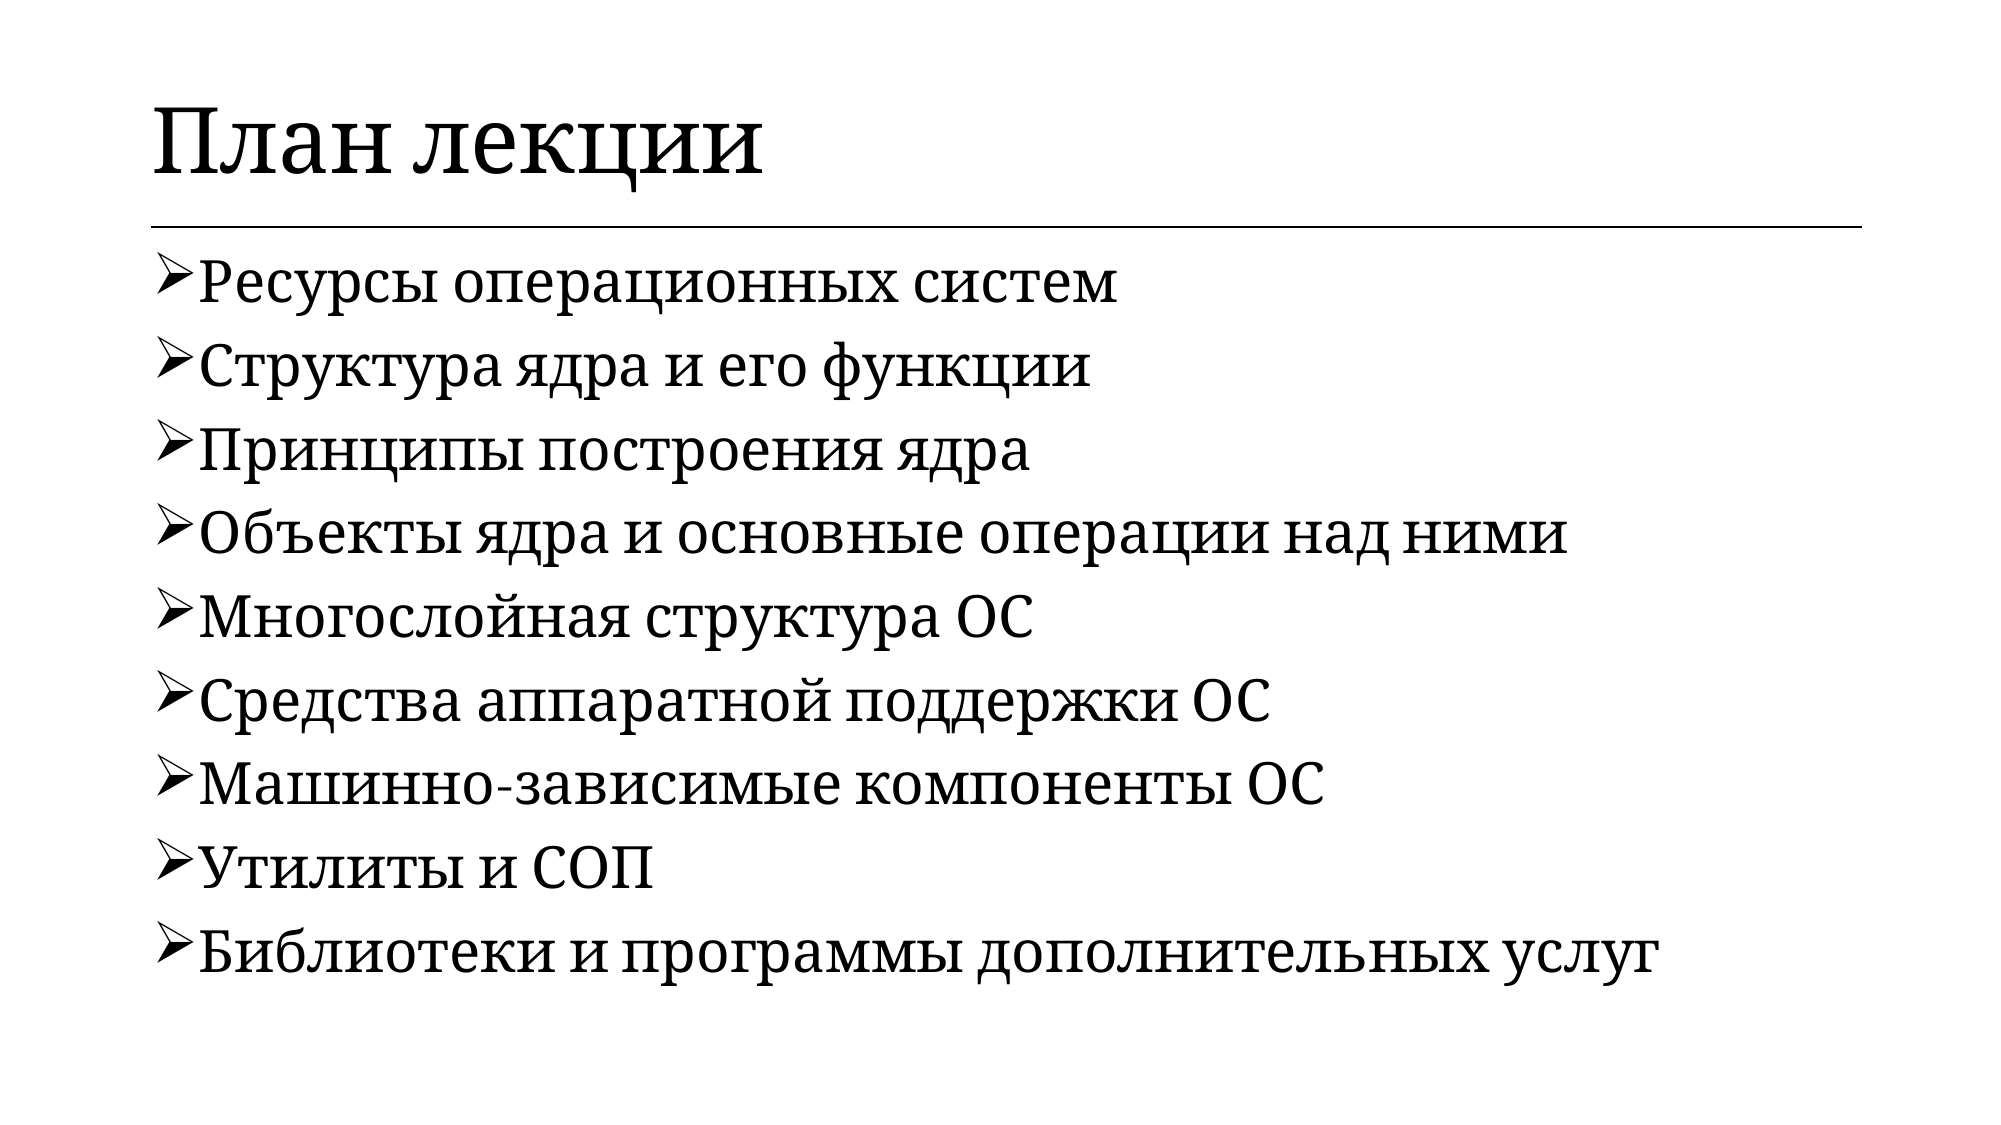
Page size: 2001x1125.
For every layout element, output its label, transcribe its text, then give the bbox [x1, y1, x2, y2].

table_header План лекции [151, 60, 1862, 226]
list Ресурсы операционных систем Структура ядра и его функции Принципы построения ядра Объекты ядра и основные операции над ними Многослойная структура ОС Средства аппаратной поддержки ОС Машинно-зависимые компоненты ОС Утилиты и СОП Библиотеки и программы дополнительных услуг [137, 245, 1863, 1066]
